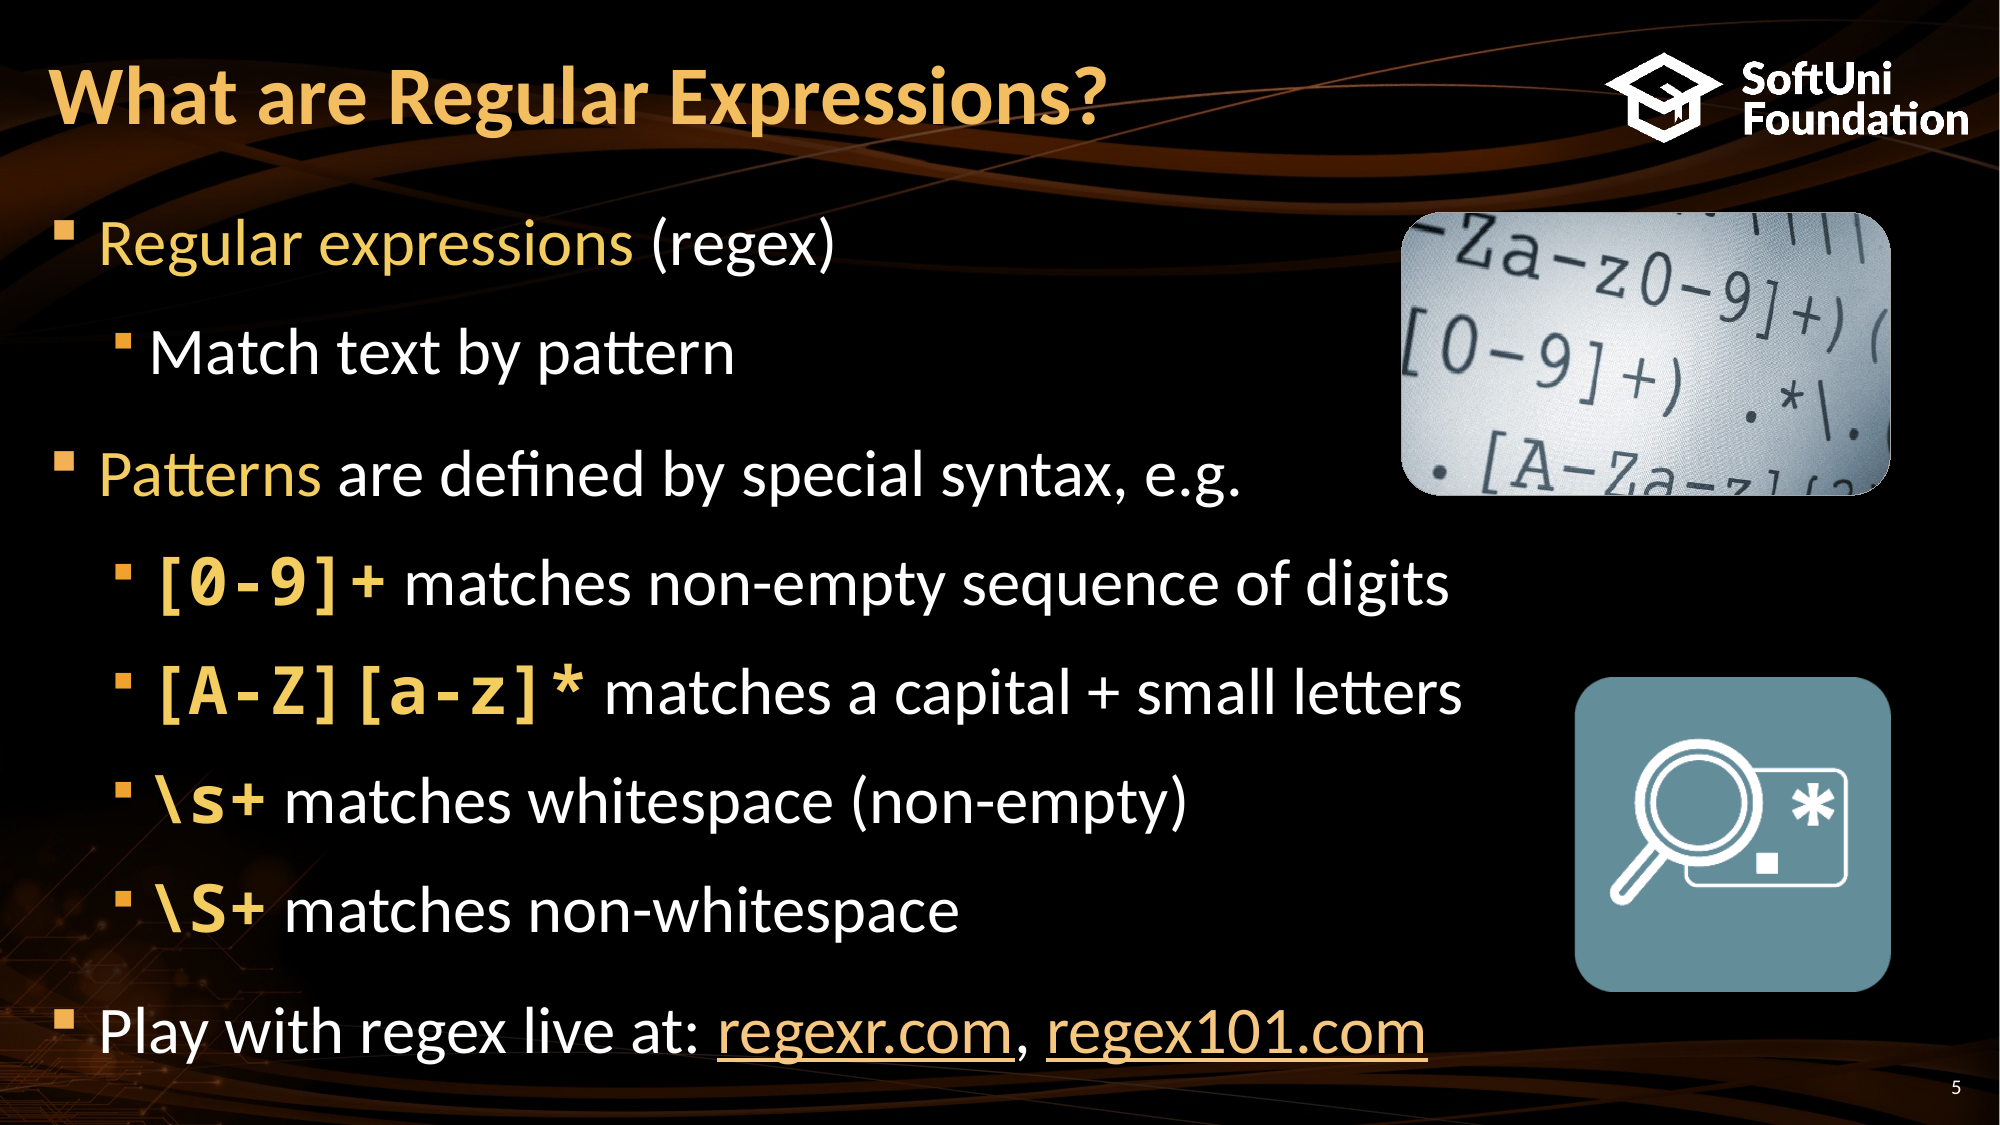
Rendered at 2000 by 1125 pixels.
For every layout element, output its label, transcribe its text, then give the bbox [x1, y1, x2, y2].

title What are Regular Expressions? [30, 6, 1602, 189]
picture [0, 0, 2000, 1125]
list Regular expressions (regex) Match text by pattern Patterns are defined by special syntax, e.g. [0-9]+ matches non-empty sequence of digits [A-Z][a-z]* matches a capital + small letters \s+ matches whitespace (non-empty) \S+ matches non-whitespace Play with regex live at: regexr.com, regex101.com [31, 188, 1968, 1103]
